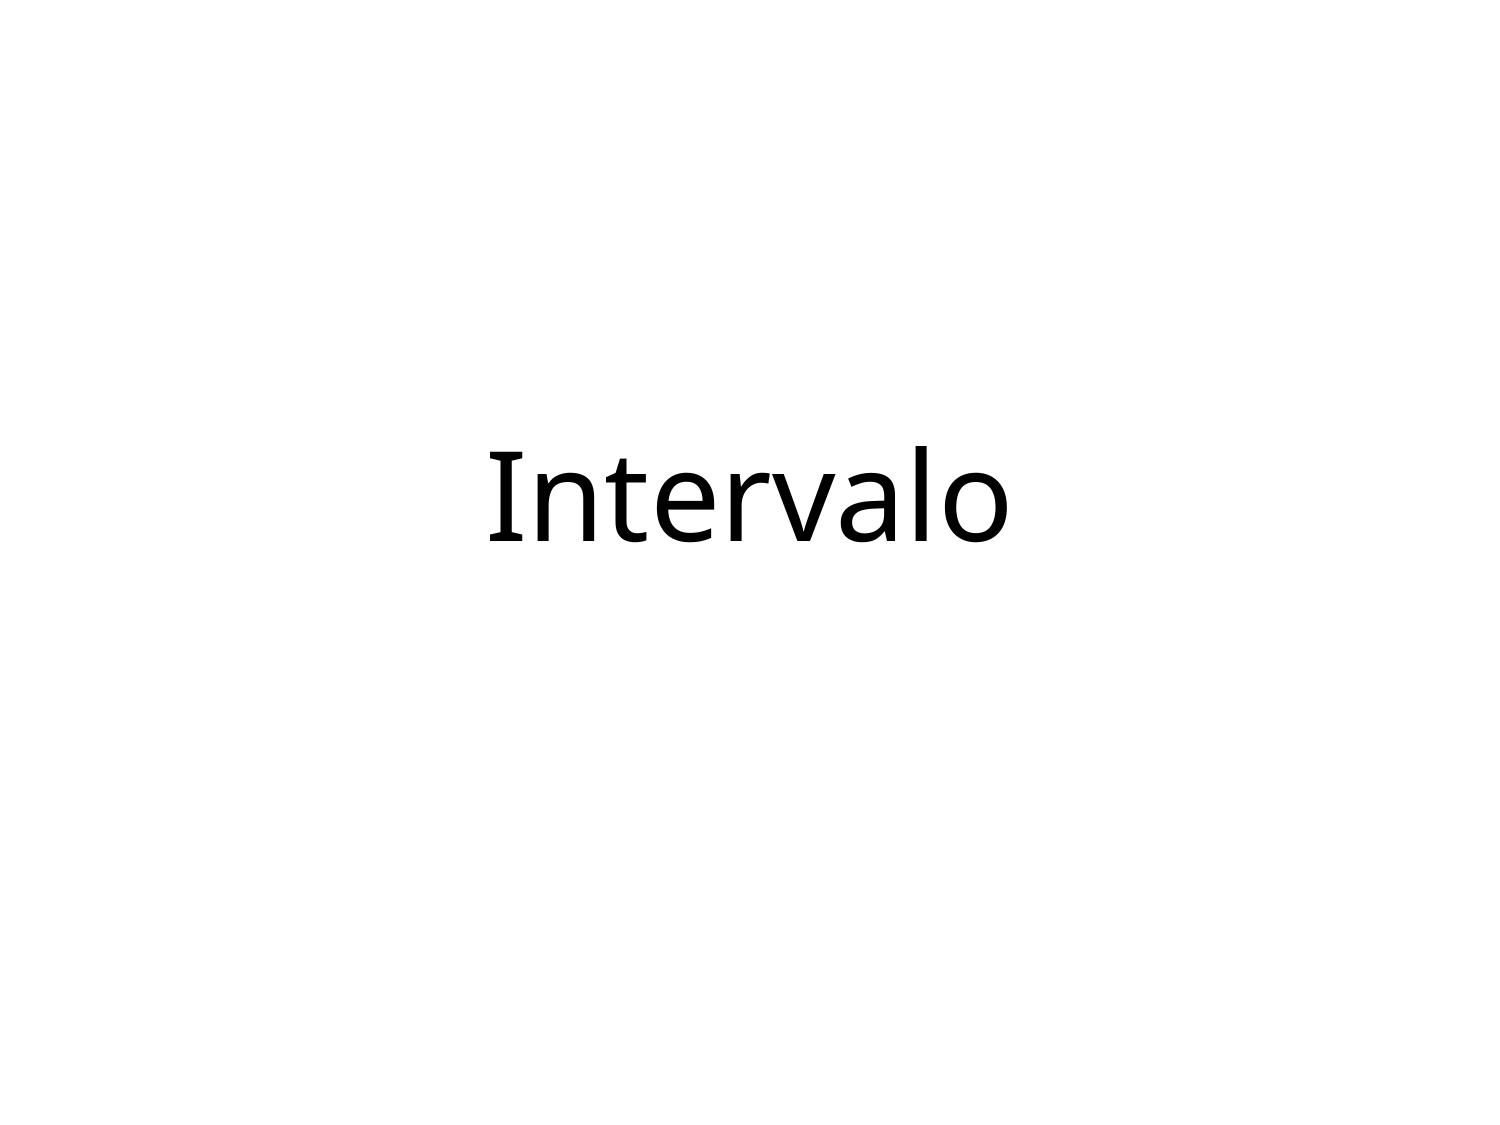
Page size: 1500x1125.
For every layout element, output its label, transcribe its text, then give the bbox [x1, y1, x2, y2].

title Intervalo [112, 184, 1388, 576]
